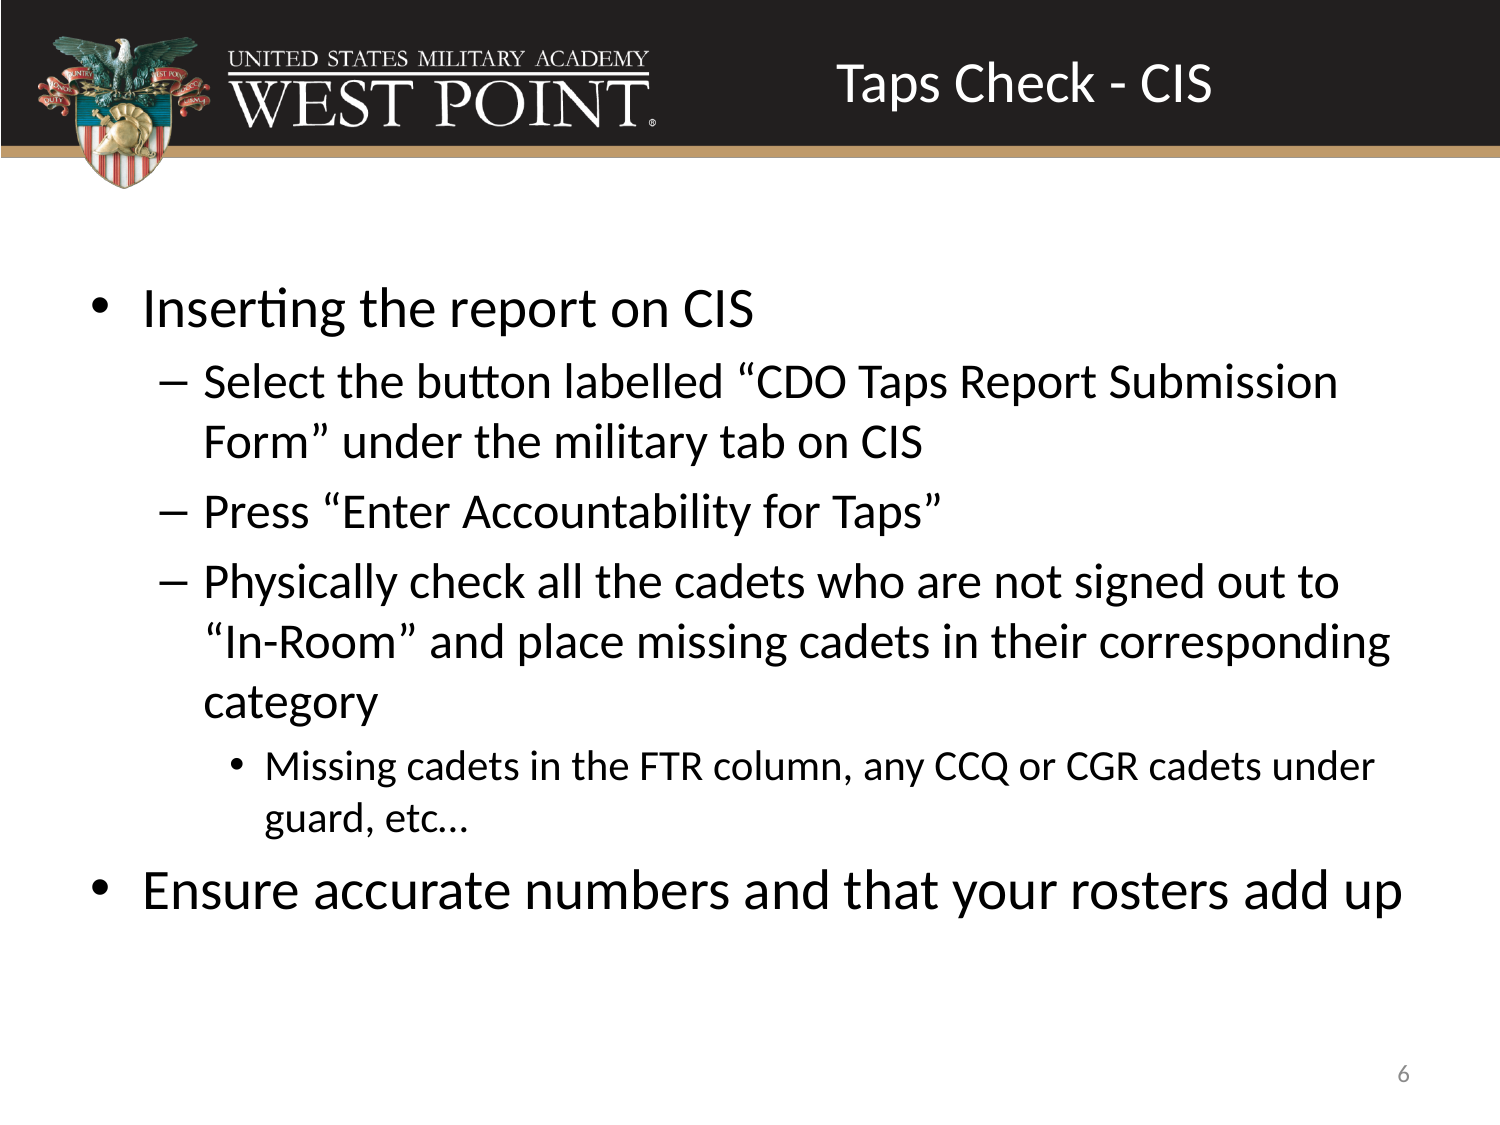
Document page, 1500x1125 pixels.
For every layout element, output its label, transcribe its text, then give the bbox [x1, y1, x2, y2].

title Taps Check - CIS [350, 37, 1500, 225]
picture [0, 0, 1500, 189]
list Inserting the report on CIS Select the button labelled “CDO Taps Report Submission Form” under the military tab on CIS Press “Enter Accountability for Taps” Physically check all the cadets who are not signed out to “In-Room” and place missing cadets in their corresponding category Missing cadets in the FTR column, any CCQ or CGR cadets under guard, etc… Ensure accurate numbers and that your rosters add up [75, 262, 1425, 1005]
slide_number 6 [1074, 1042, 1425, 1103]
